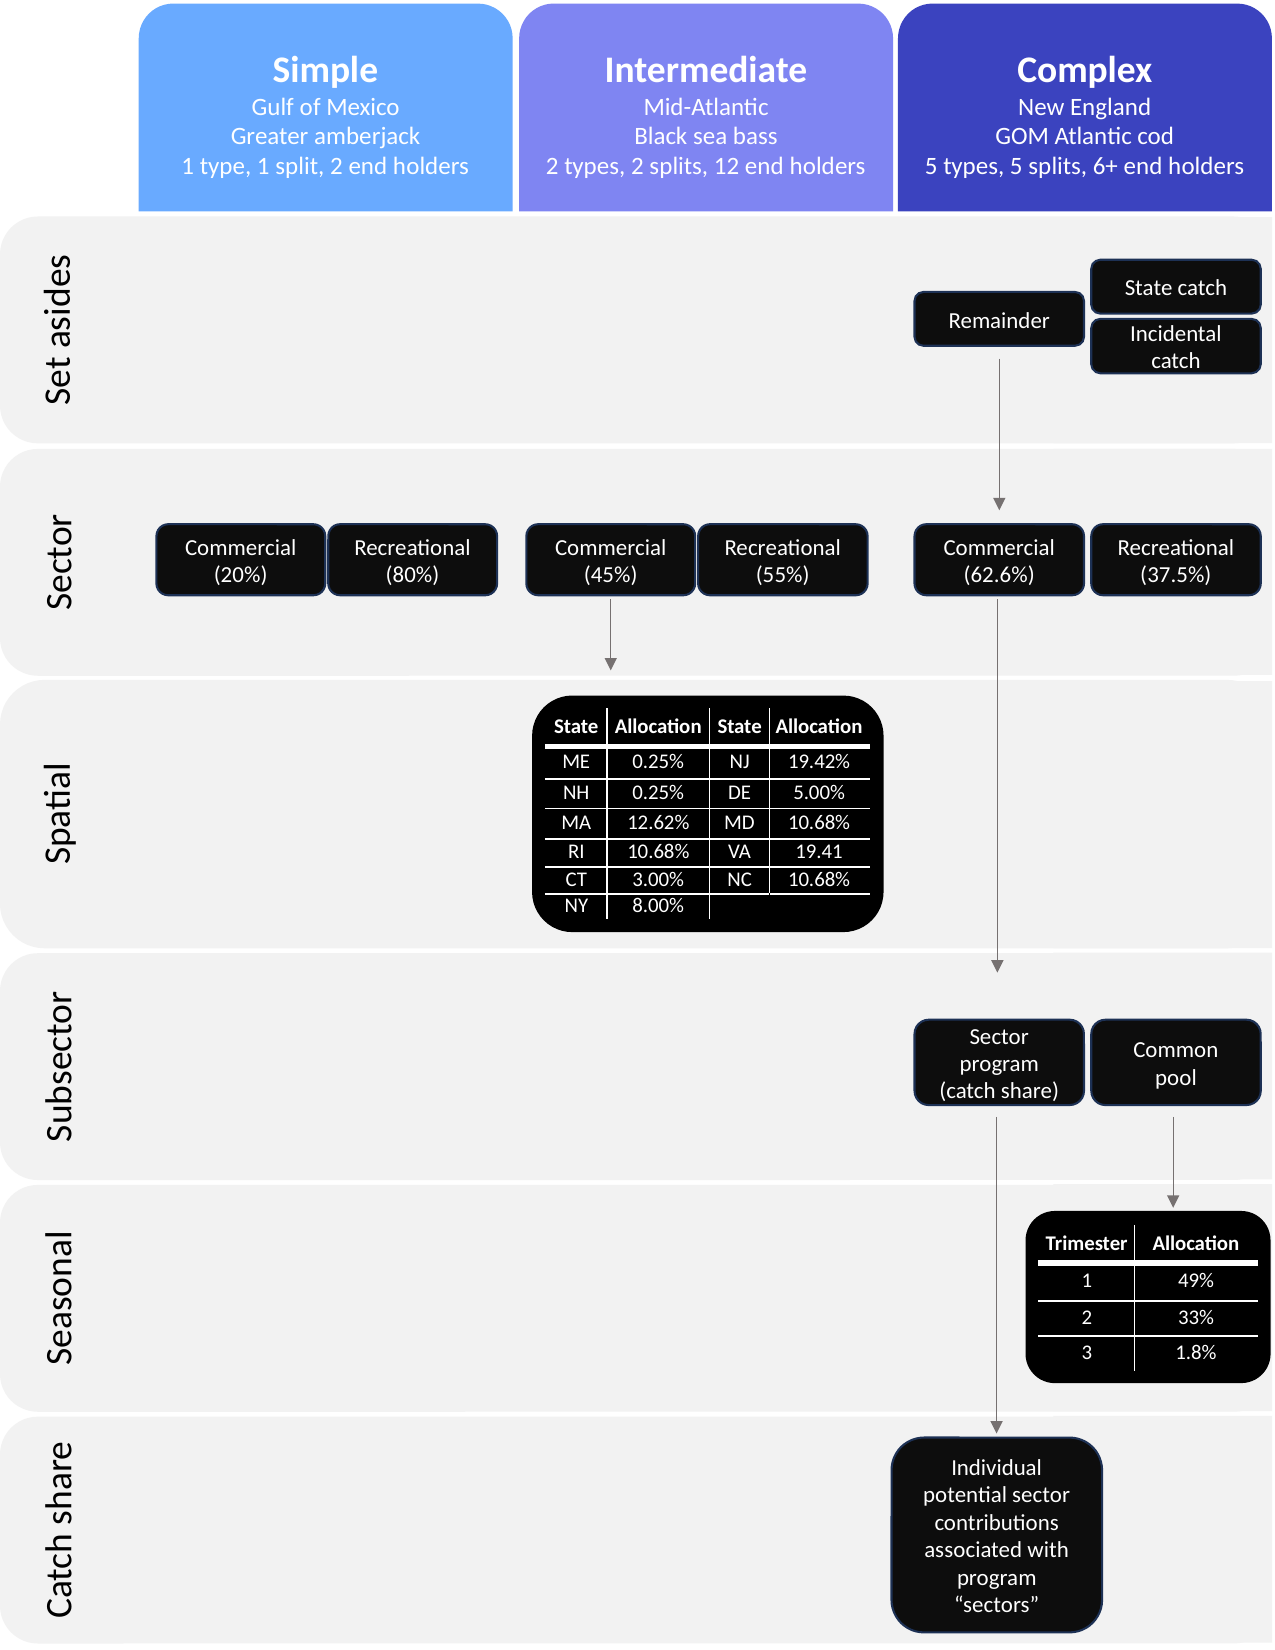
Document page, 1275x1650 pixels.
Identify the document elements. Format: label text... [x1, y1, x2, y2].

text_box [998, 679, 1272, 949]
text_box Complex New England GOM Atlantic cod 5 types, 5 splits, 6+ end holders [896, 2, 1273, 213]
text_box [0, 679, 997, 949]
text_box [0, 1184, 996, 1412]
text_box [0, 216, 1272, 444]
text_box Intermediate Mid-Atlantic Black sea bass 2 types, 2 splits, 12 end holders [518, 2, 895, 213]
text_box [997, 1184, 1272, 1412]
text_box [0, 953, 1272, 1181]
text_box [0, 448, 1272, 676]
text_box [0, 1416, 1272, 1644]
text_box Simple Gulf of Mexico Greater amberjack 1 type, 1 split, 2 end holders [137, 2, 514, 213]
